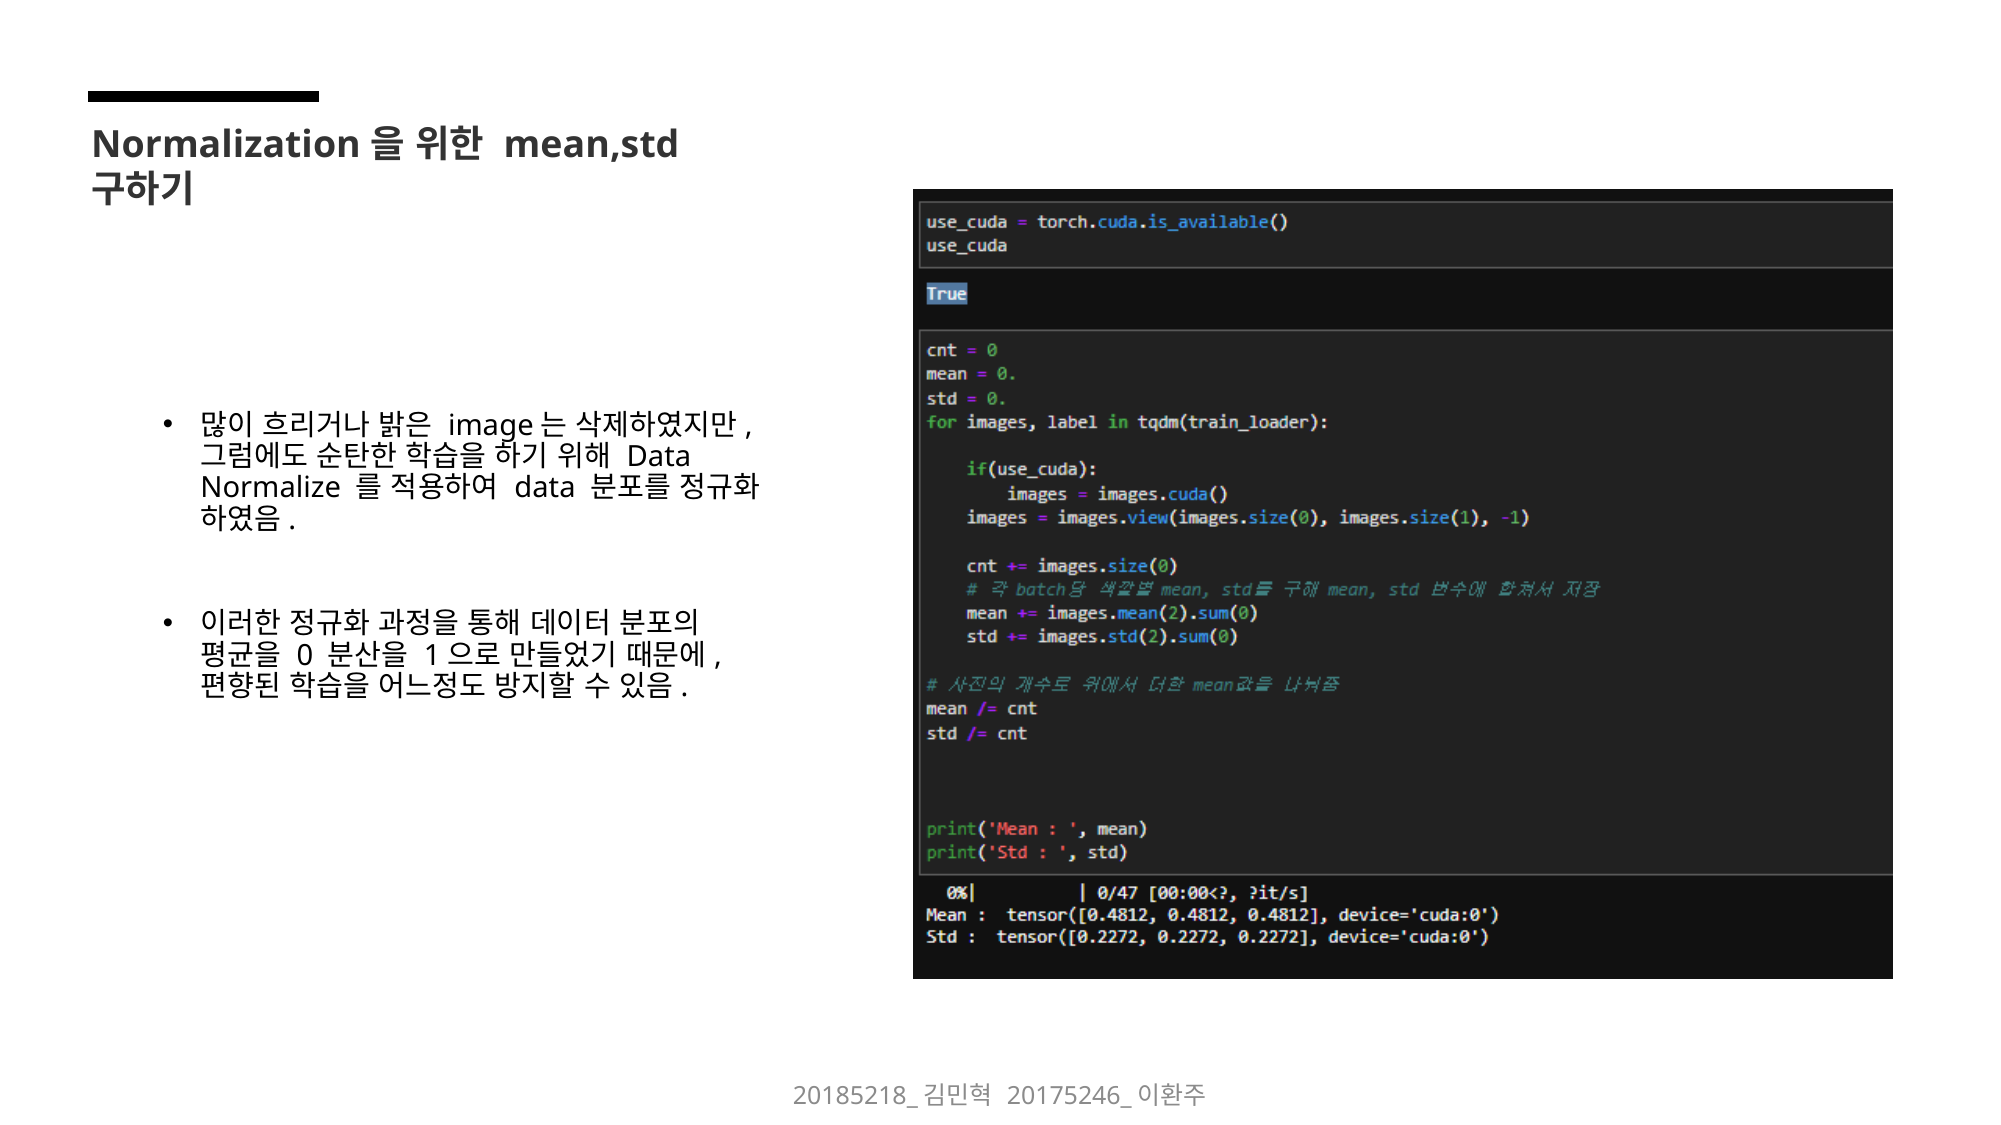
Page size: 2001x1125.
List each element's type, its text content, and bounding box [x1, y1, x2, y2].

picture [913, 189, 1893, 979]
text_box Normalization을 위한 mean,std 구하기 [76, 112, 763, 218]
footer 20185218_김민혁 20175246_이환주 [662, 1065, 1338, 1125]
text_box 많이 흐리거나 밝은 image는 삭제하였지만, 그럼에도 순탄한 학습을 하기 위해 Data Normalize 를 적용하여 data 분포를 정규화 하였음. 이러한 정규화 과정을 통해 데이터 분포의 평균을 0 분산을 1으로 만들었기 때문에, 편향된 학습을 어느정도 방지할 수 있음. [148, 402, 794, 723]
